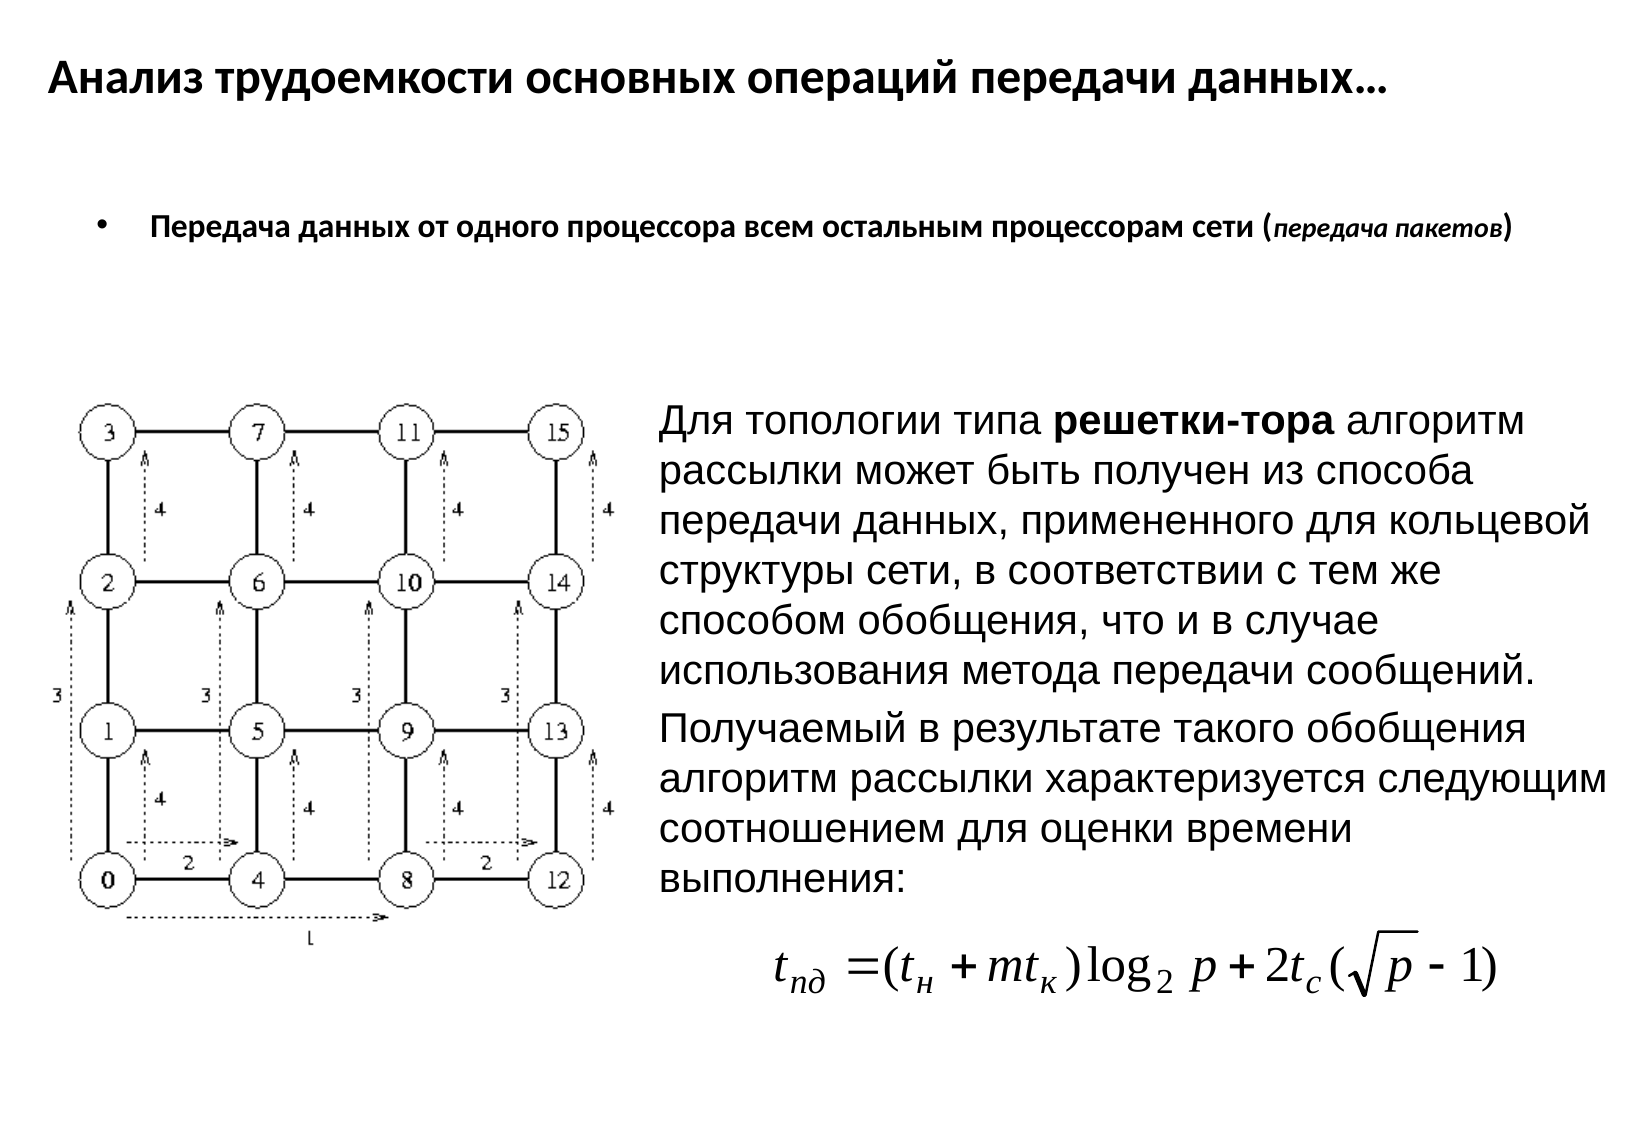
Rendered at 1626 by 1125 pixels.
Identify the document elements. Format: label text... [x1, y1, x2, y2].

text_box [765, 915, 1510, 1012]
list Передача данных от одного процессора всем остальным процессорам сети (передача пакетов) [80, 196, 1544, 339]
text_box Для топологии типа решетки-тора алгоритм рассылки может быть получен из способа передачи данных, примененного для кольцевой структуры сети, в соответствии с тем же способом обобщения, что и в случае использования метода передачи сообщений. Получаемый в результате такого обобщения алгоритм рассылки характеризуется следующим соотношением для оценки времени выполнения: [587, 385, 1625, 905]
picture [44, 388, 630, 953]
title Анализ трудоемкости основных операций передачи данных… [32, 33, 1625, 126]
